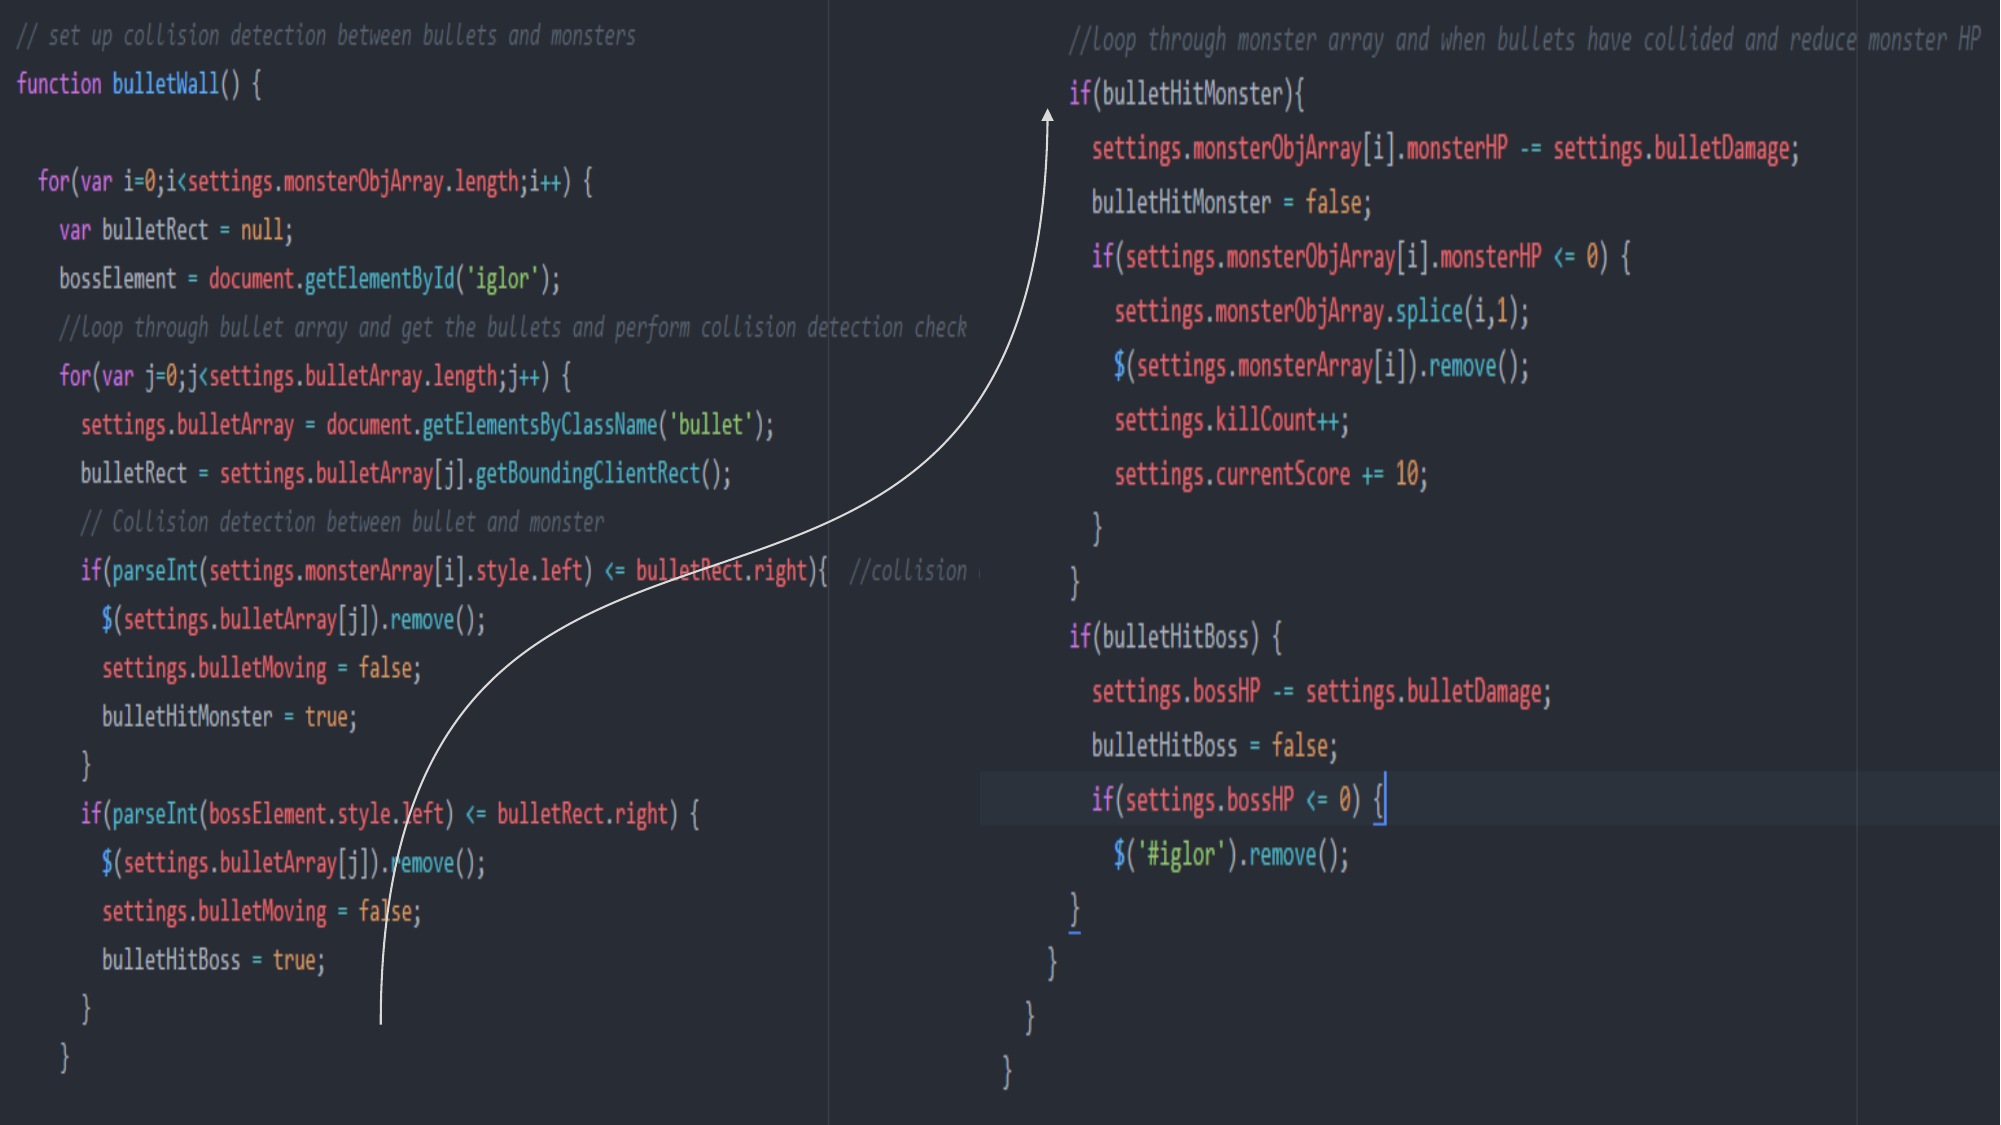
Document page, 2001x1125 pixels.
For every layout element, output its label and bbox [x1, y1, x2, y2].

picture [0, 0, 2000, 1125]
text_box [255, 232, 1173, 901]
